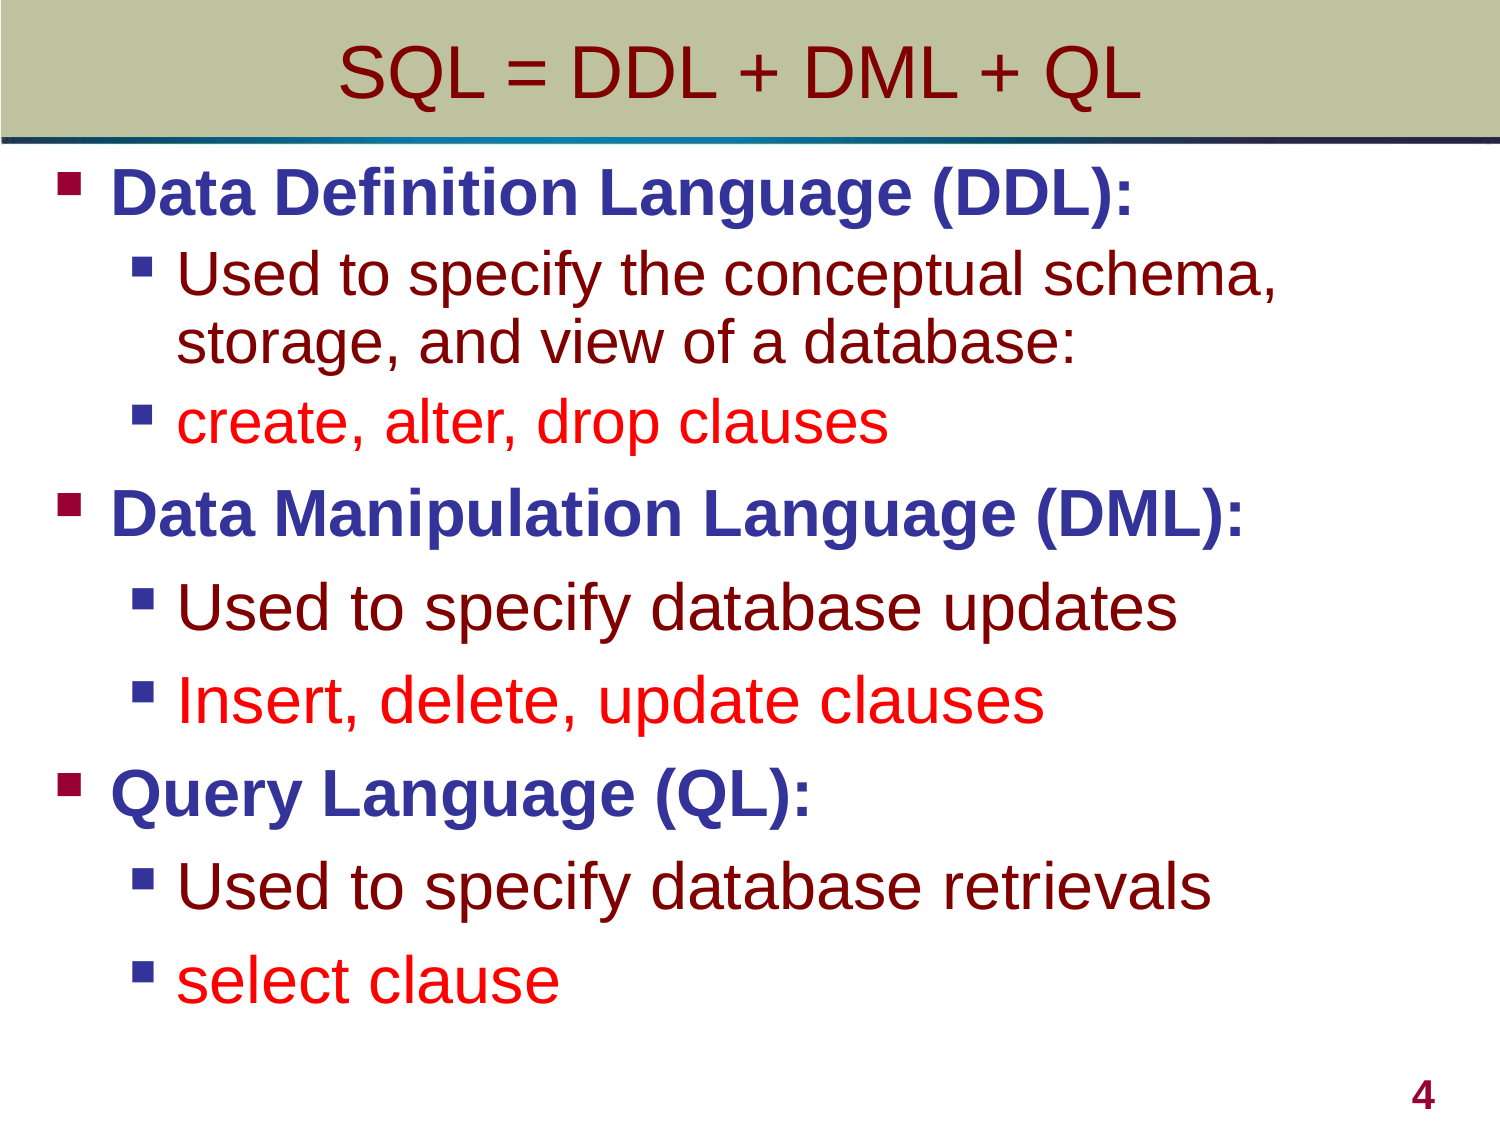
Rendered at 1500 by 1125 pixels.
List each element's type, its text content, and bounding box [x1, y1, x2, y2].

title SQL = DDL + DML + QL [0, 0, 1500, 138]
picture [0, 138, 1500, 145]
list Data Definition Language (DDL): Used to specify the conceptual schema, storage, and view of a database: create, alter, drop clauses Data Manipulation Language (DML): Used to specify database updates Insert, delete, update clauses Query Language (QL): Used to specify database retrievals select clause [39, 149, 1463, 1087]
slide_number 4 [1137, 1049, 1451, 1125]
